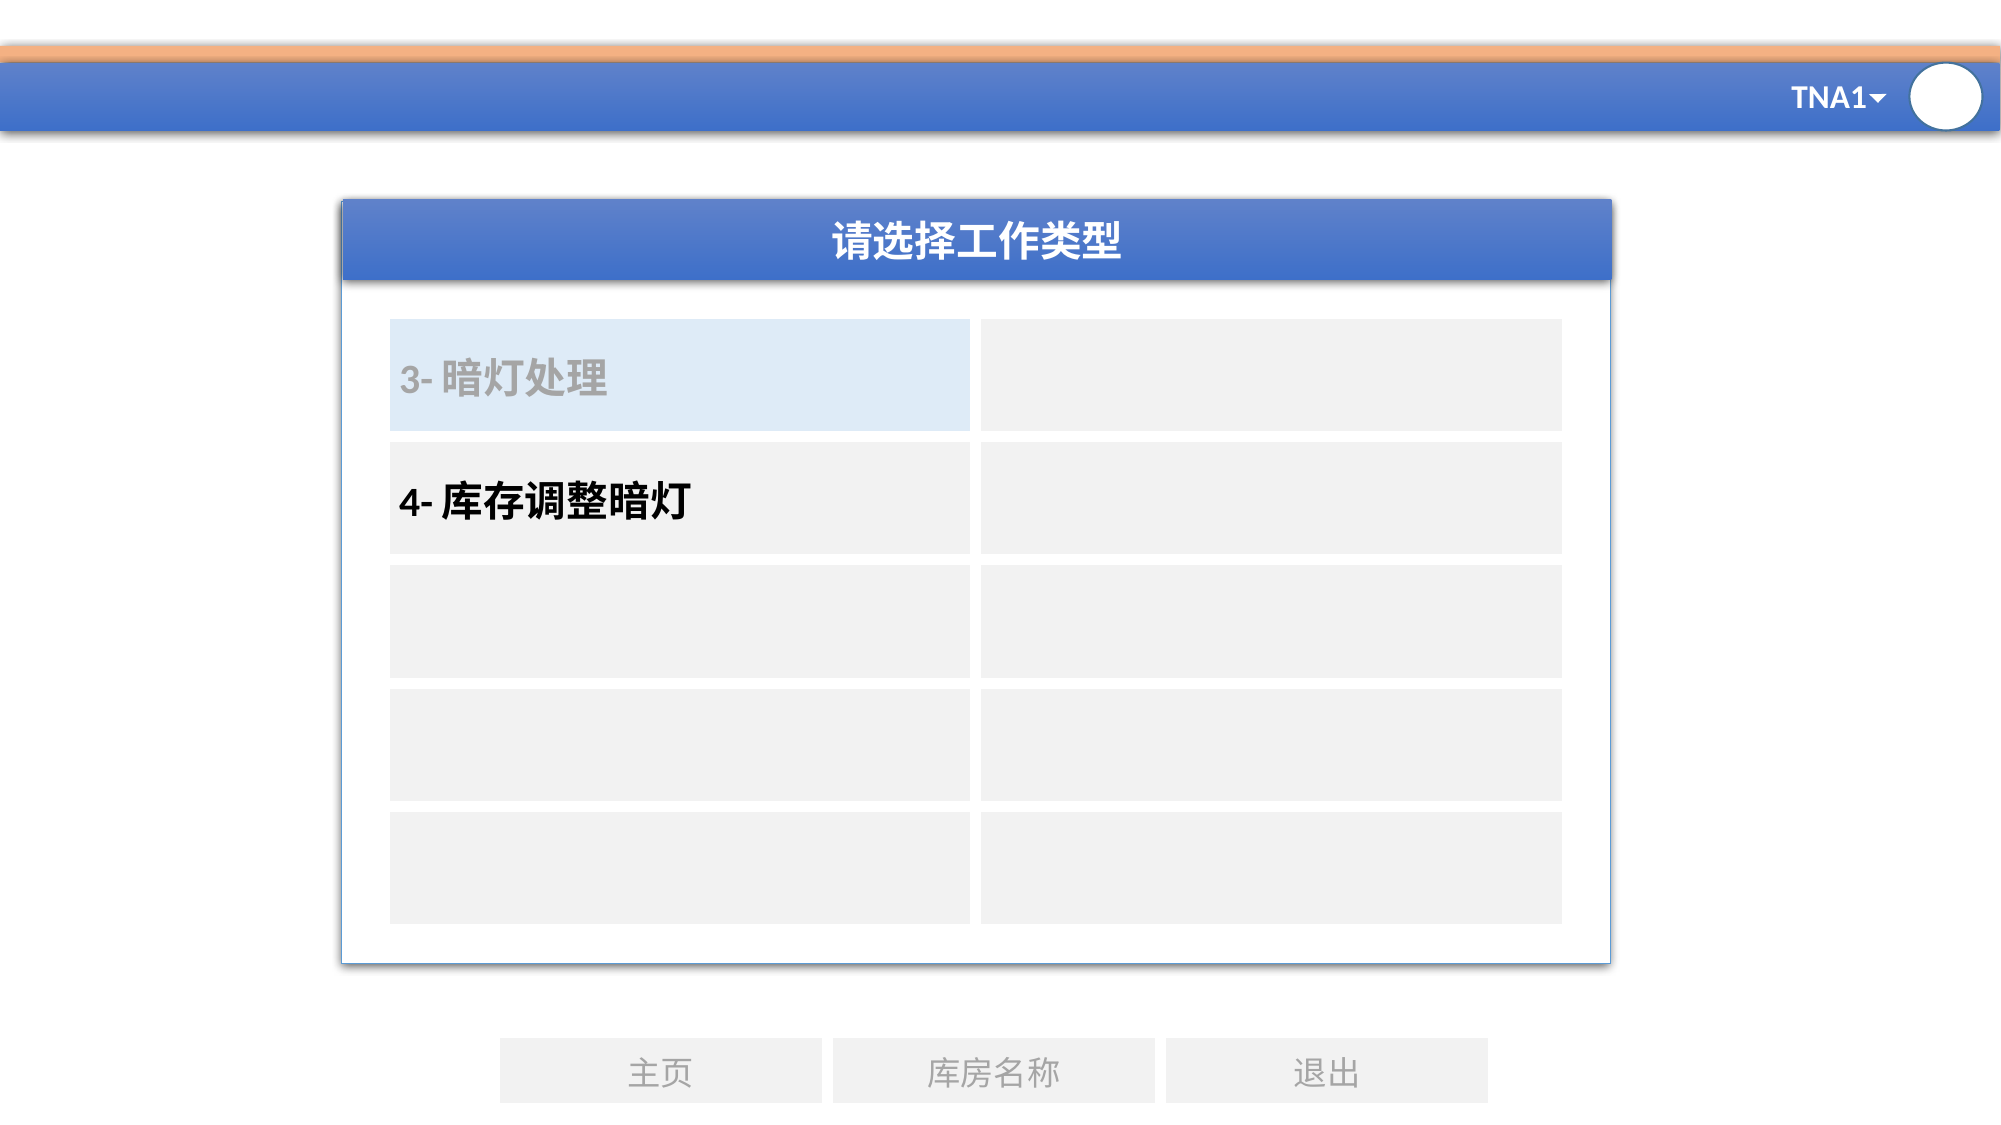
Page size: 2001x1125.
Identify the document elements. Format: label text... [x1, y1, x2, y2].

table_header 退出 [1166, 1038, 1488, 1103]
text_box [342, 199, 1612, 964]
table_header 库房名称 [833, 1038, 1155, 1103]
table_header 主页 [500, 1038, 822, 1103]
